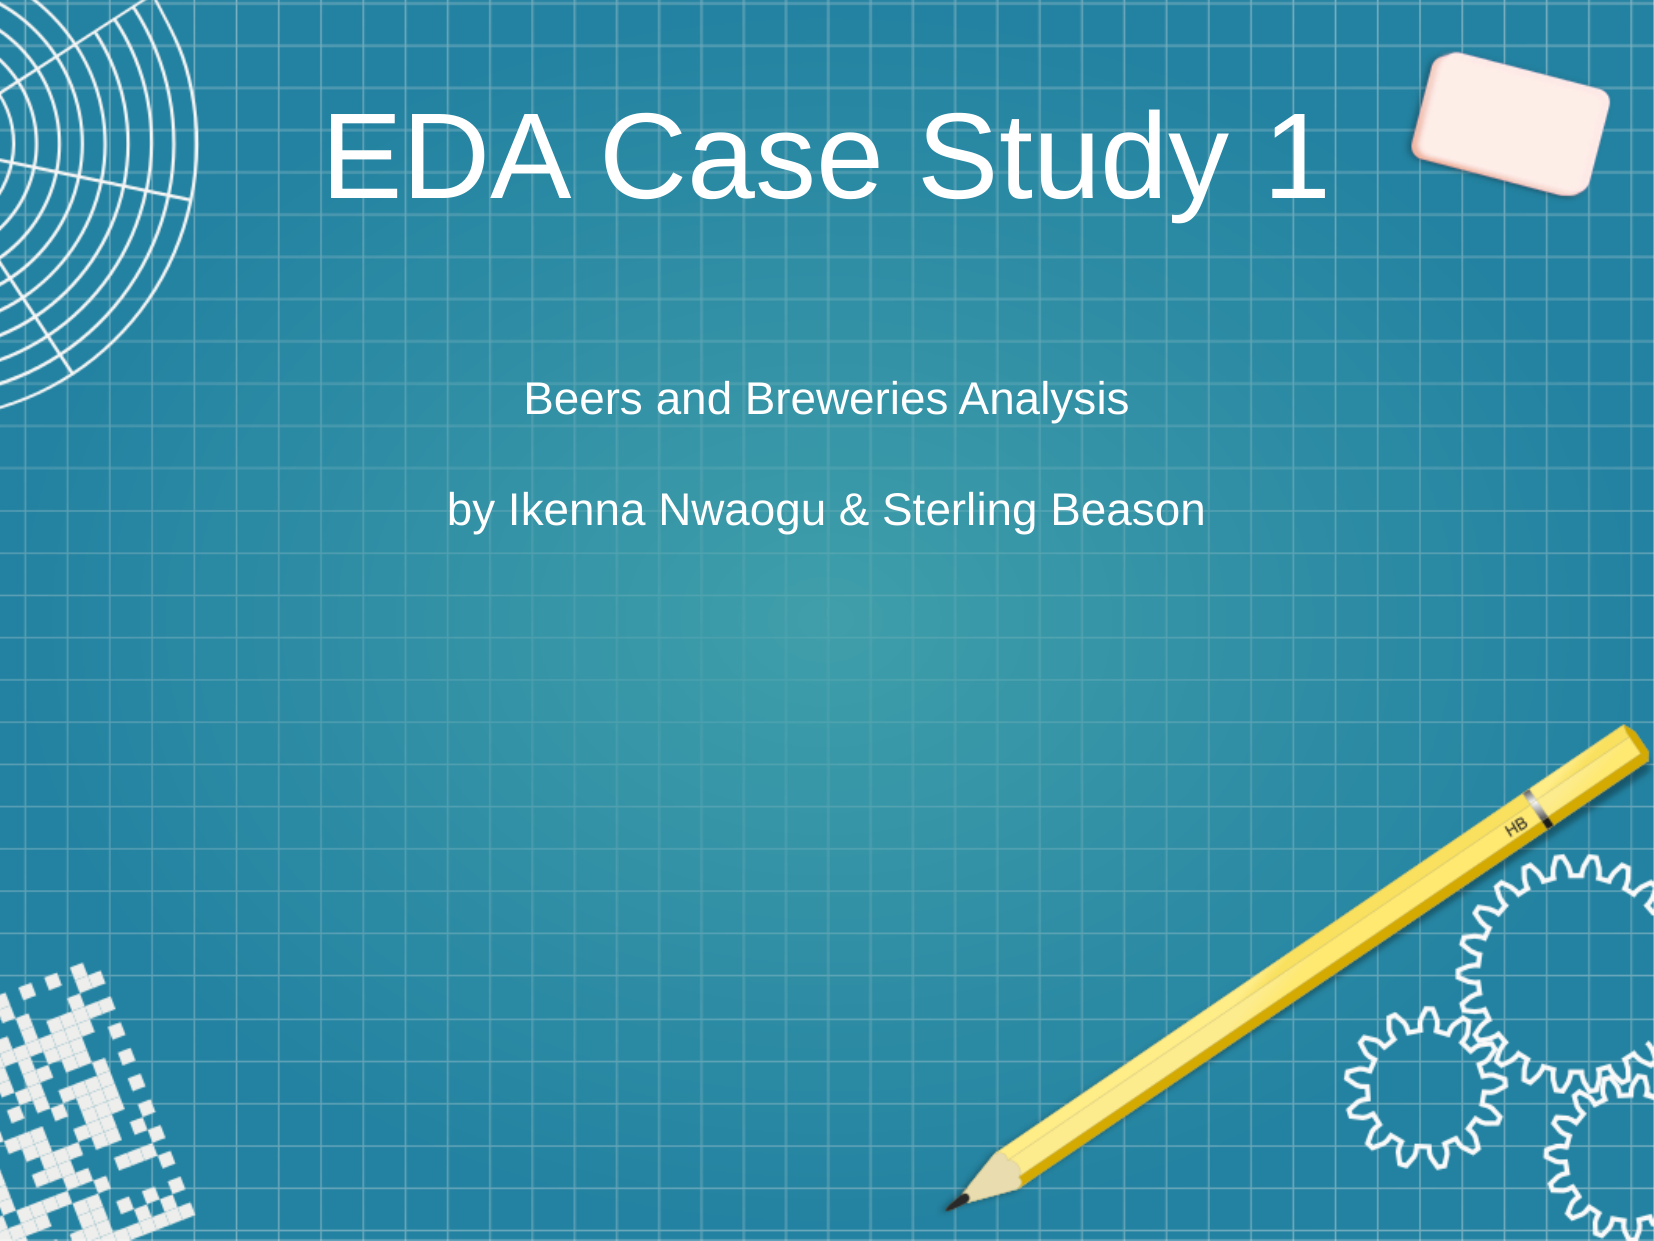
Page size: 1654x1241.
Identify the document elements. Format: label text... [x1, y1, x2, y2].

picture [0, 0, 1654, 1241]
text_box EDA Case Study 1 Beers and Breweries Analysis by Ikenna Nwaogu & Sterling Beason [82, 218, 1571, 502]
